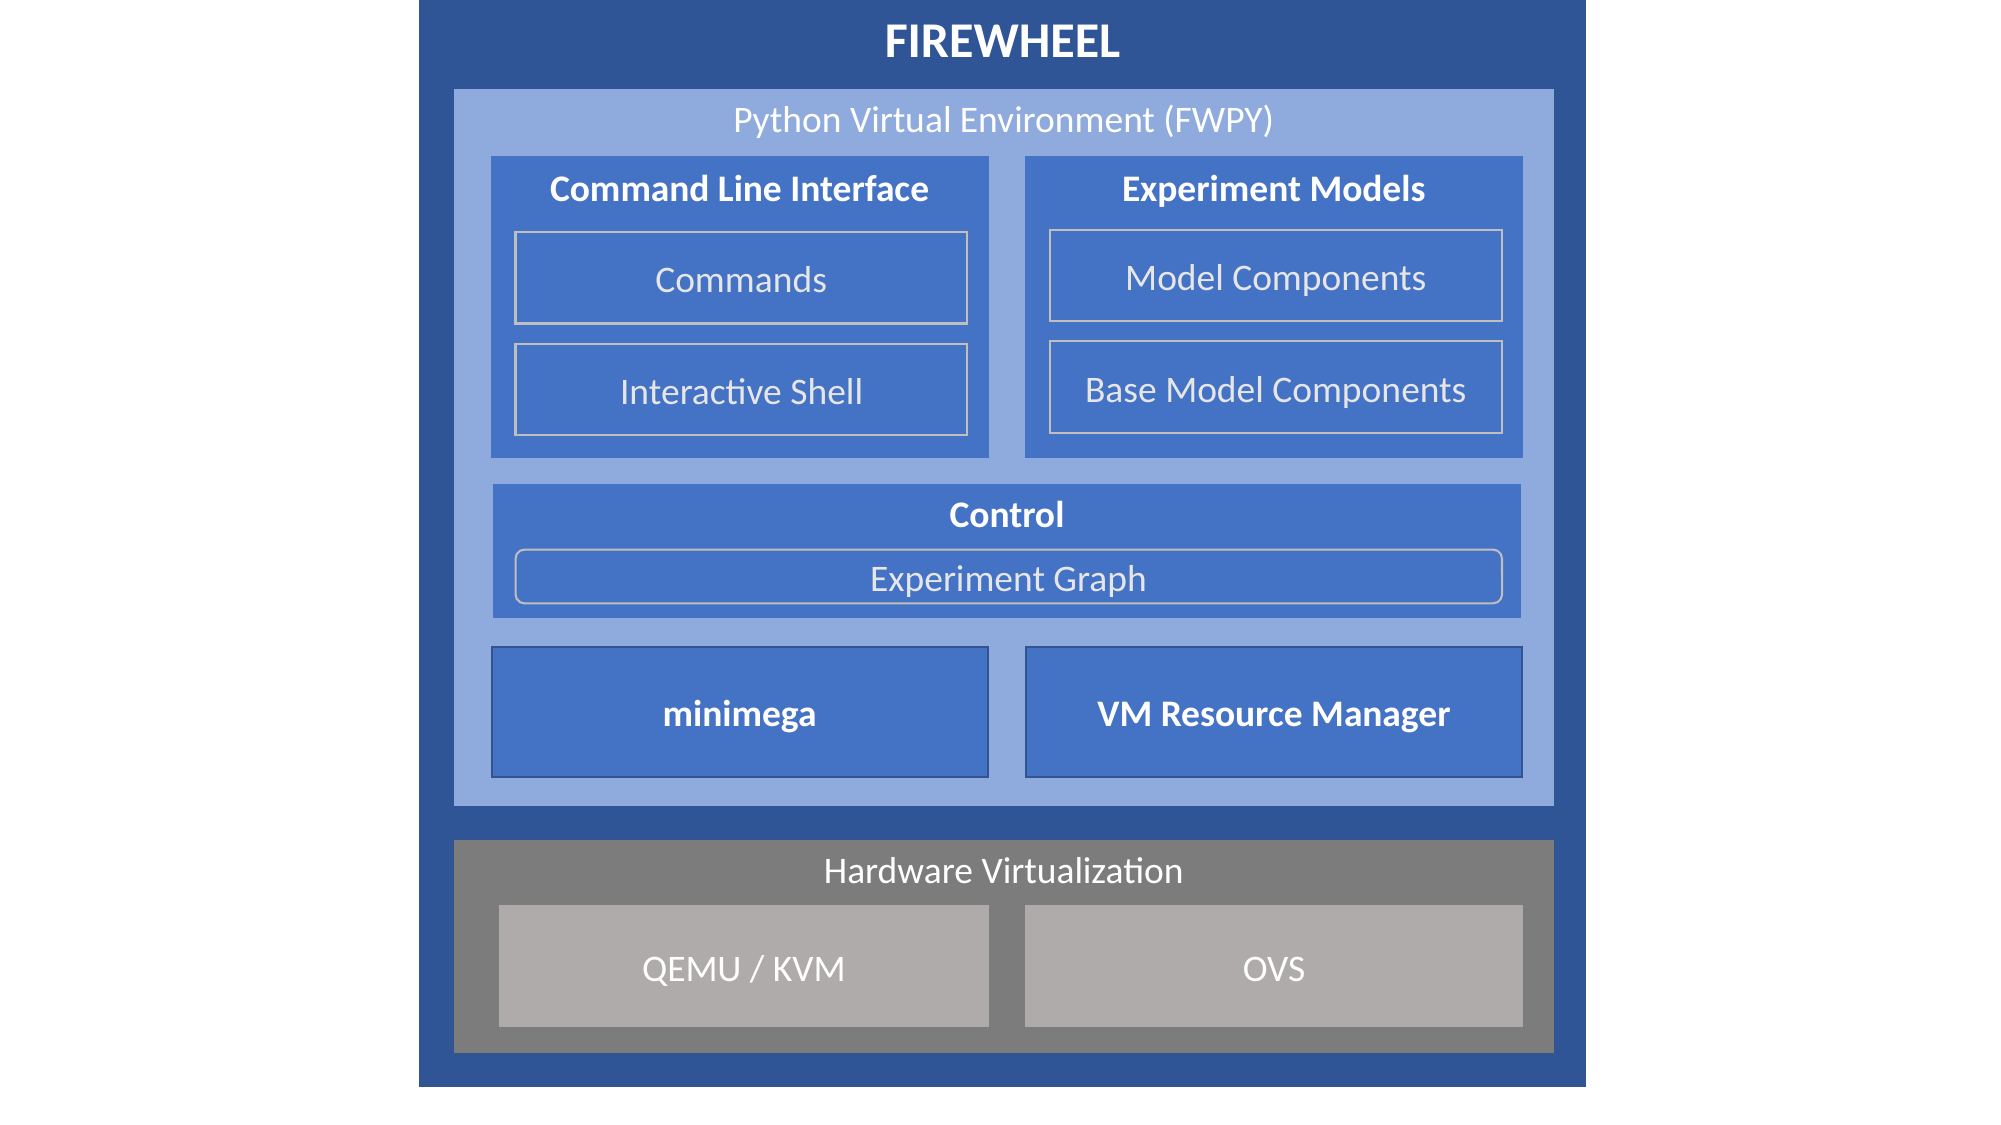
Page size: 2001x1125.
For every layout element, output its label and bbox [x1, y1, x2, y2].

text_box [420, 0, 1586, 1087]
